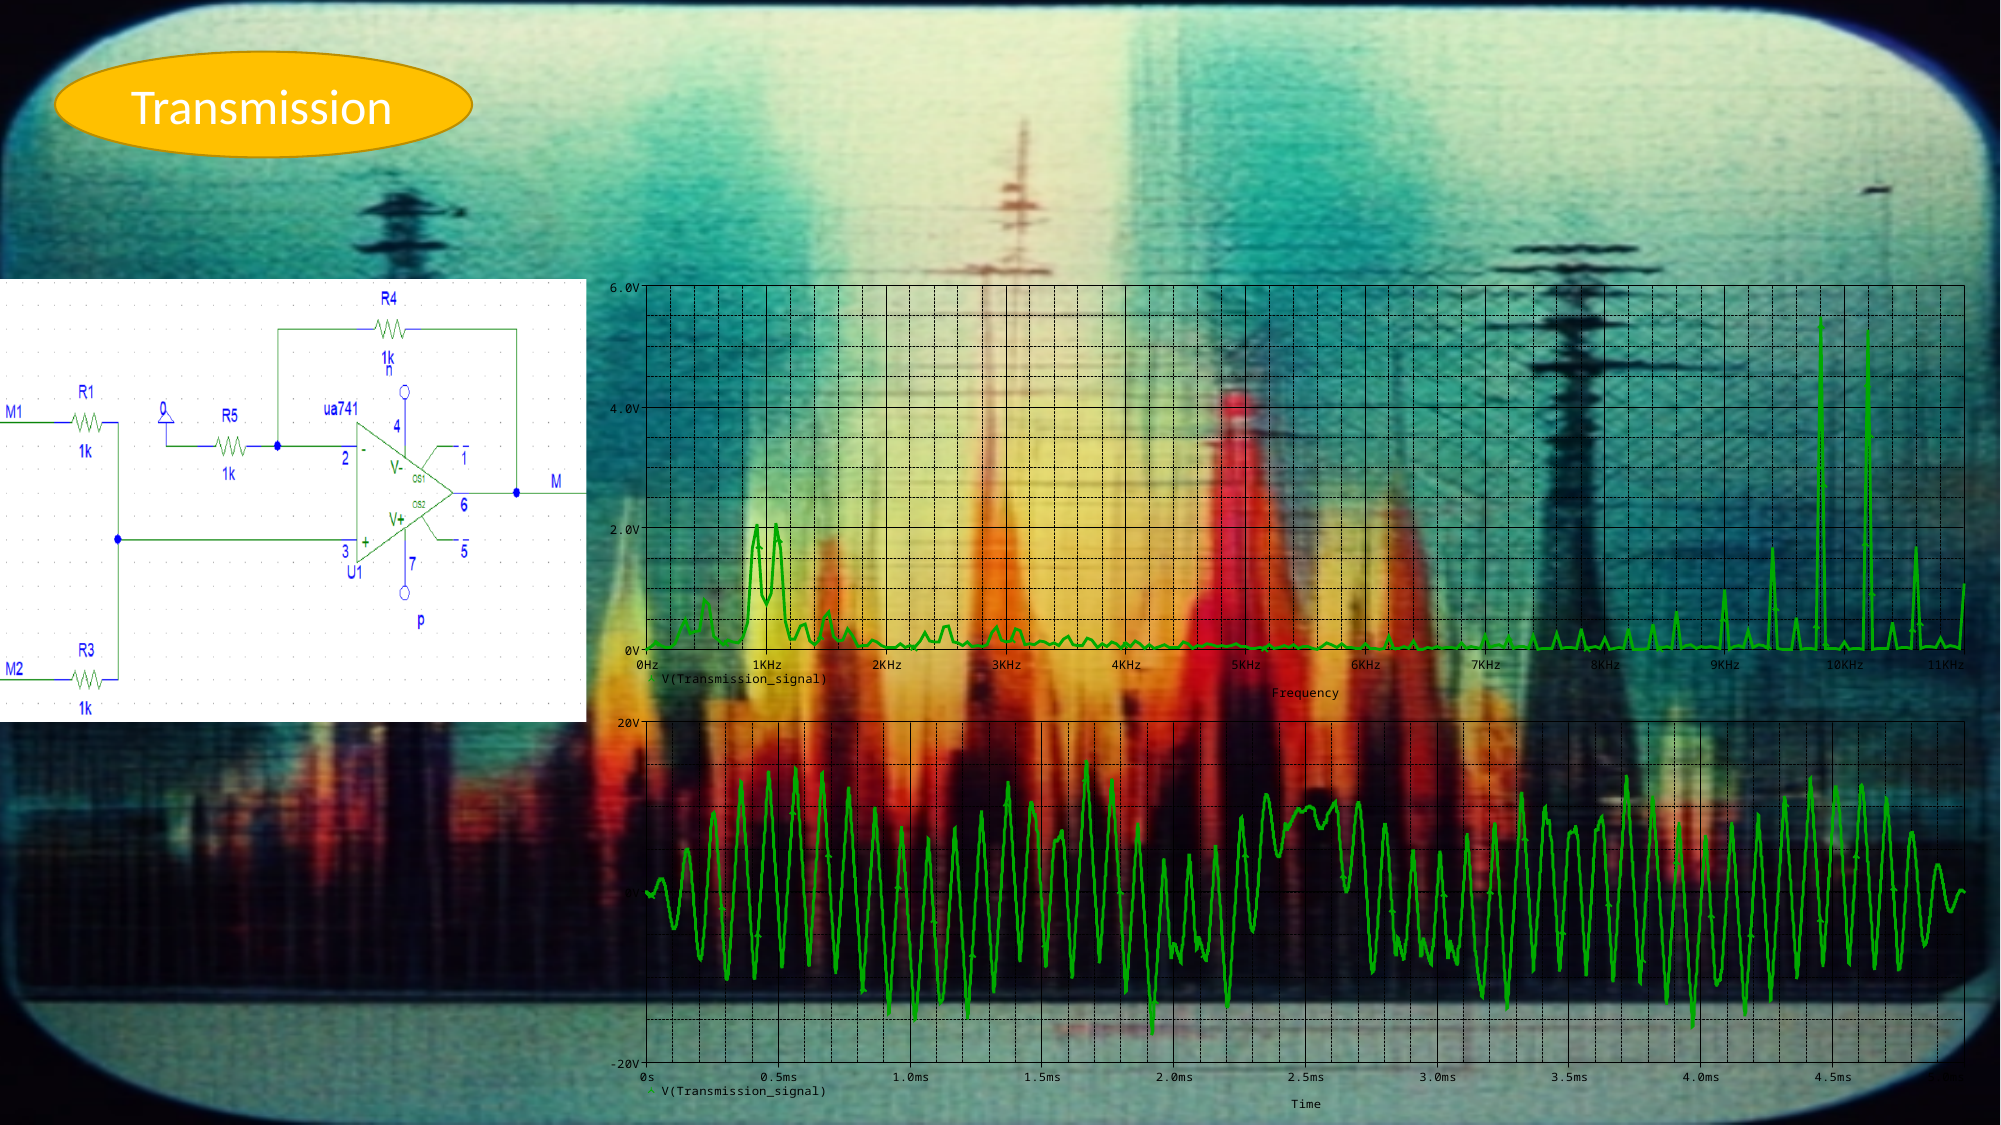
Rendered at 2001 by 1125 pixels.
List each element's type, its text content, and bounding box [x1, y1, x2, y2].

text_box Transmission [53, 50, 474, 159]
picture [0, 0, 2001, 1125]
